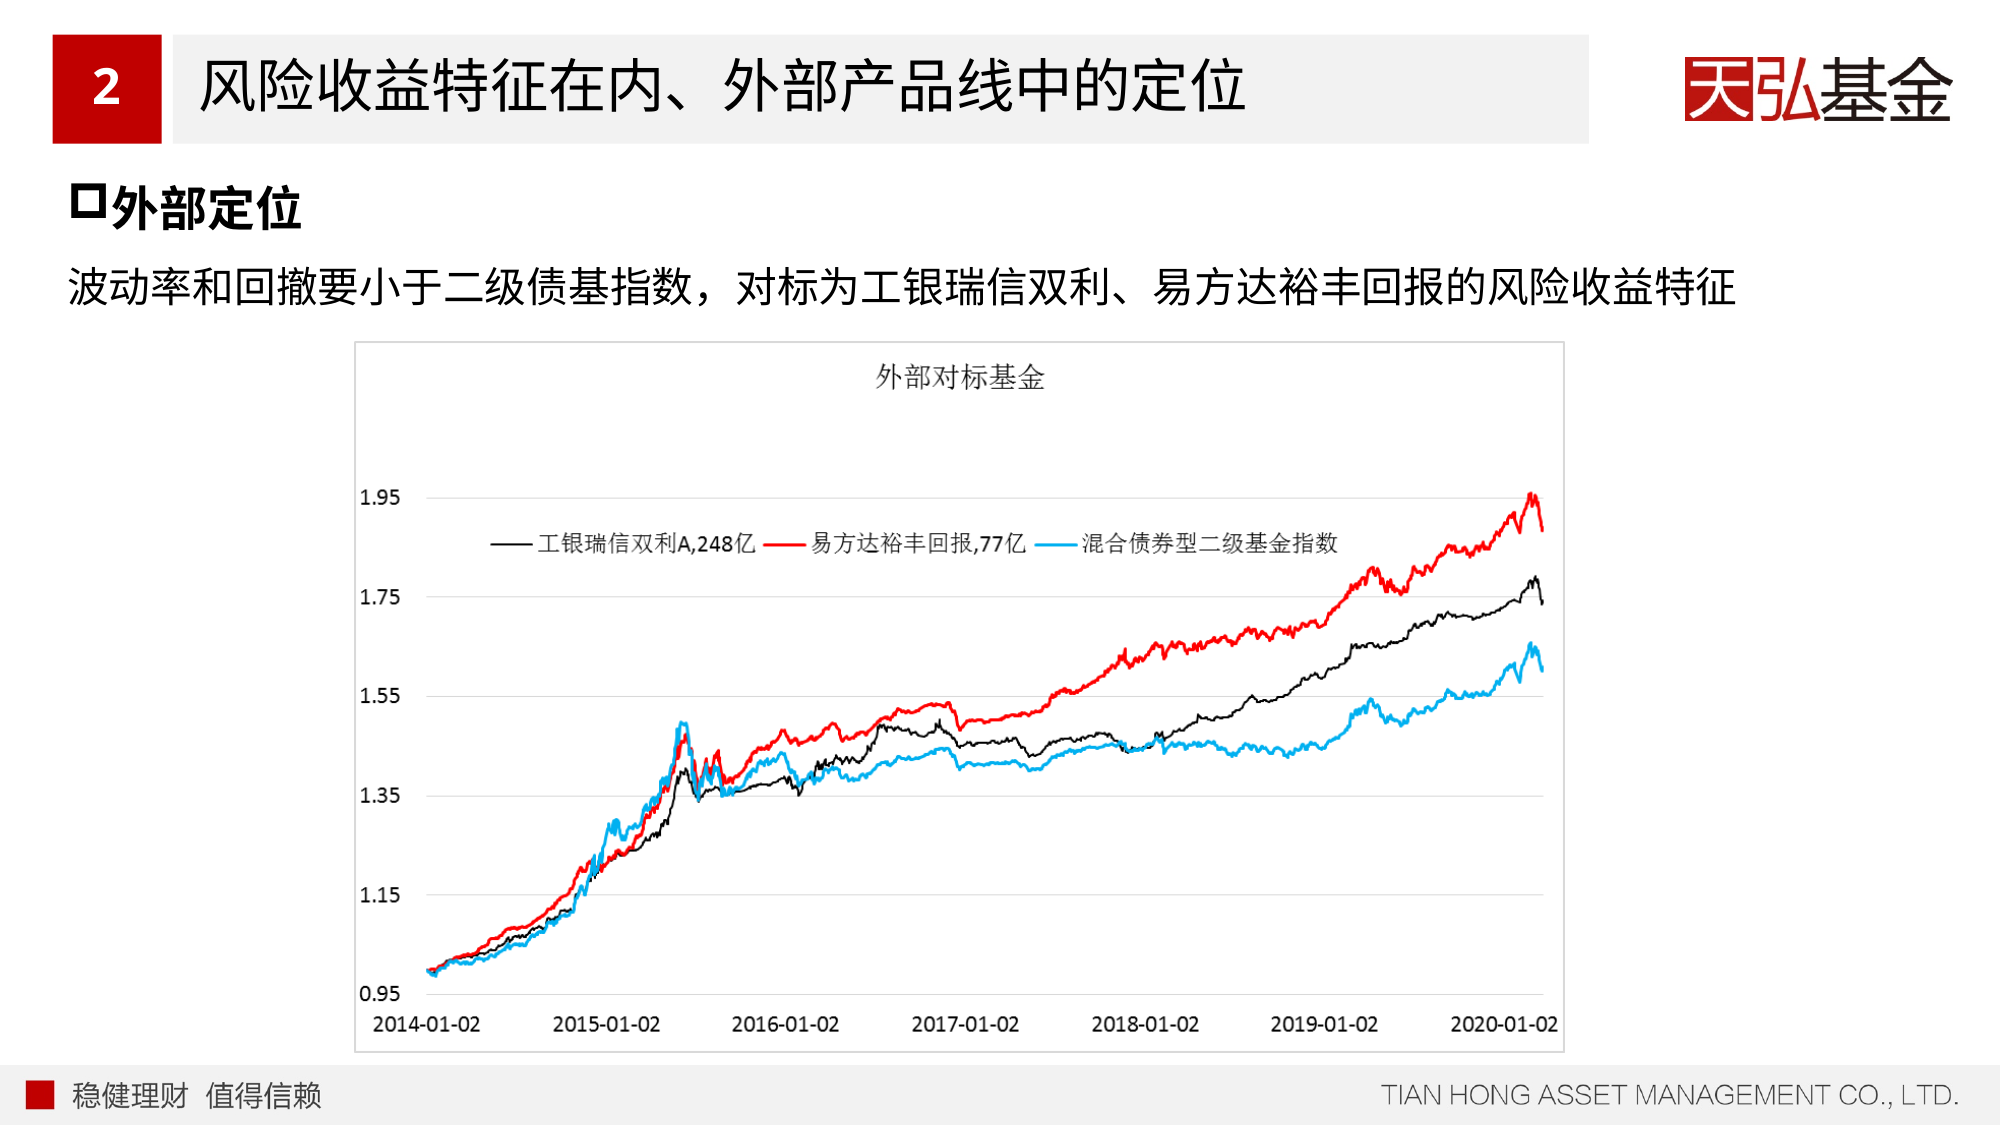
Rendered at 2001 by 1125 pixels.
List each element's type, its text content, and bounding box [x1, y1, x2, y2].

picture [0, 1065, 2000, 1125]
picture [1685, 57, 1953, 121]
title 风险收益特征在内、外部产品线中的定位 [183, 40, 1513, 136]
text_box 外部定位 波动率和回撤要小于二级债基指数，对标为工银瑞信双利、易方达裕丰回报的风险收益特征 [52, 142, 1978, 319]
picture [354, 341, 1565, 1053]
list 2 [52, 35, 161, 142]
